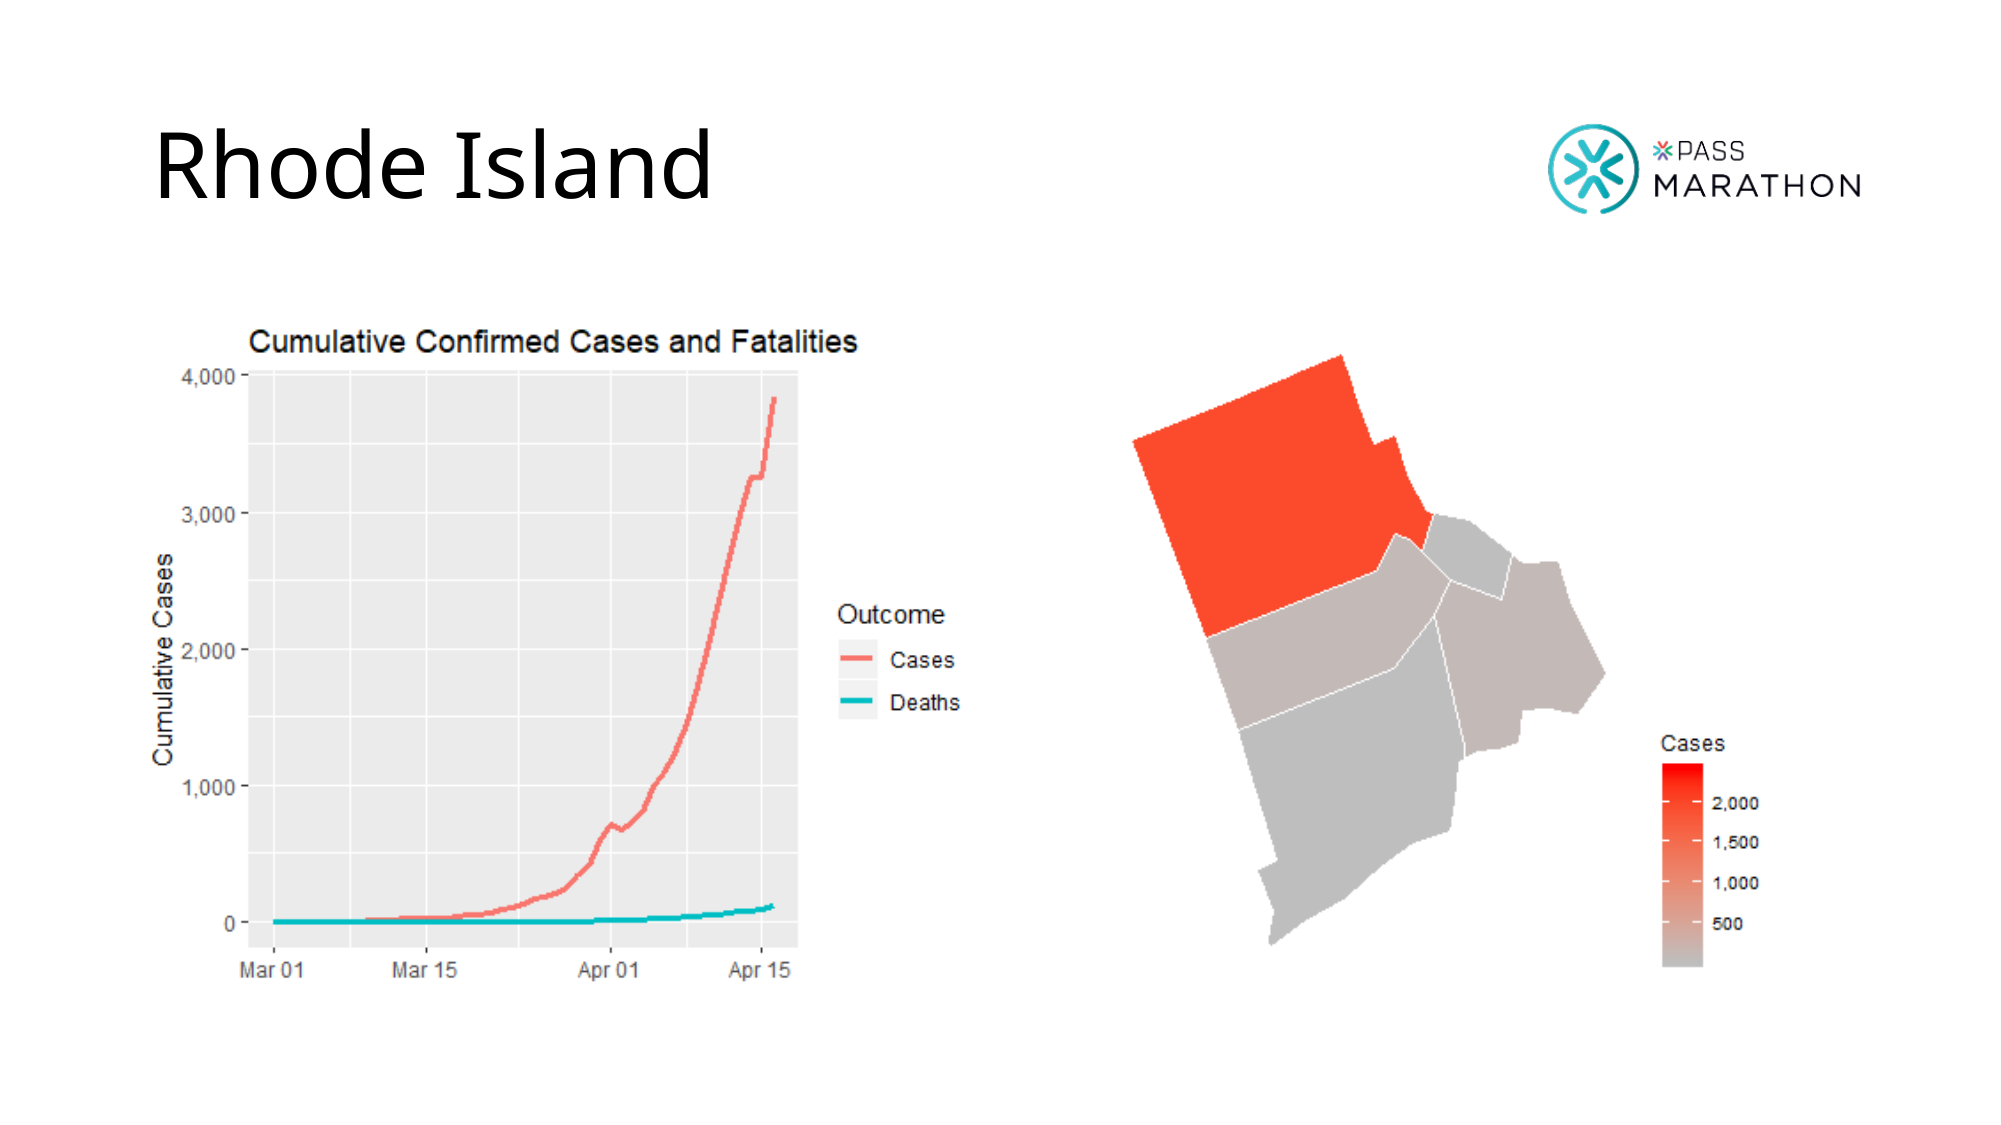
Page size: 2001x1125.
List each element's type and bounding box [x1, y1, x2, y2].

picture [137, 314, 988, 994]
picture [1012, 314, 1863, 994]
title [137, 59, 1863, 278]
